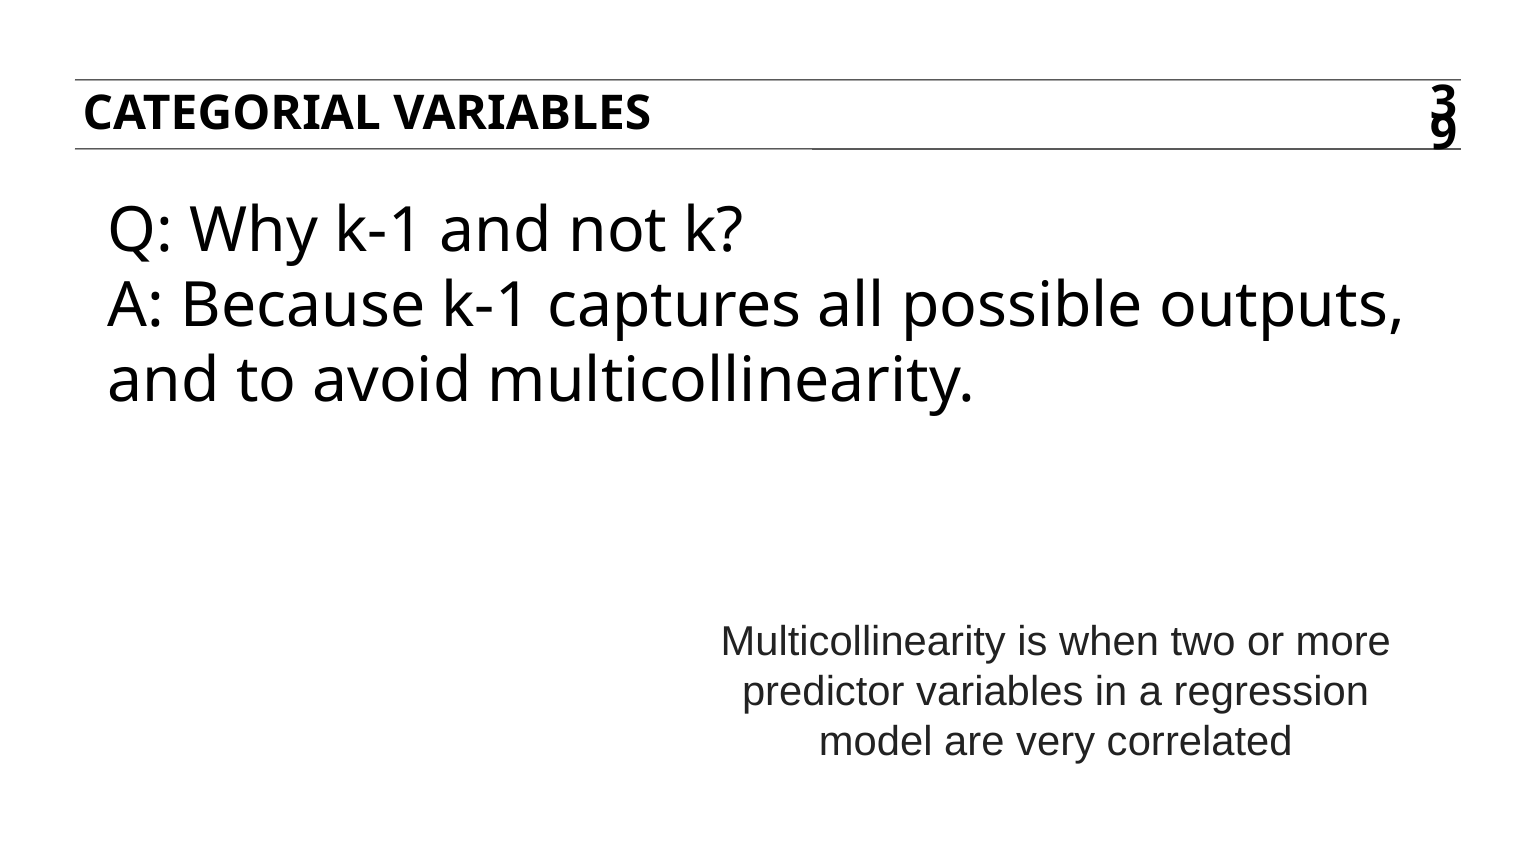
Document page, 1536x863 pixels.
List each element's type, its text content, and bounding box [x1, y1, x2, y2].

text_box Q: Why k-1 and not k? A: Because k-1 captures all possible outputs, and to avoid multicollinearity. [92, 181, 1468, 421]
text_box Multicollinearity is when two or more predictor variables in a regression model are very correlated [672, 606, 1440, 772]
slide_number 39 [1419, 86, 1461, 138]
list CATEGORIAL VARIABLES [67, 81, 1118, 132]
